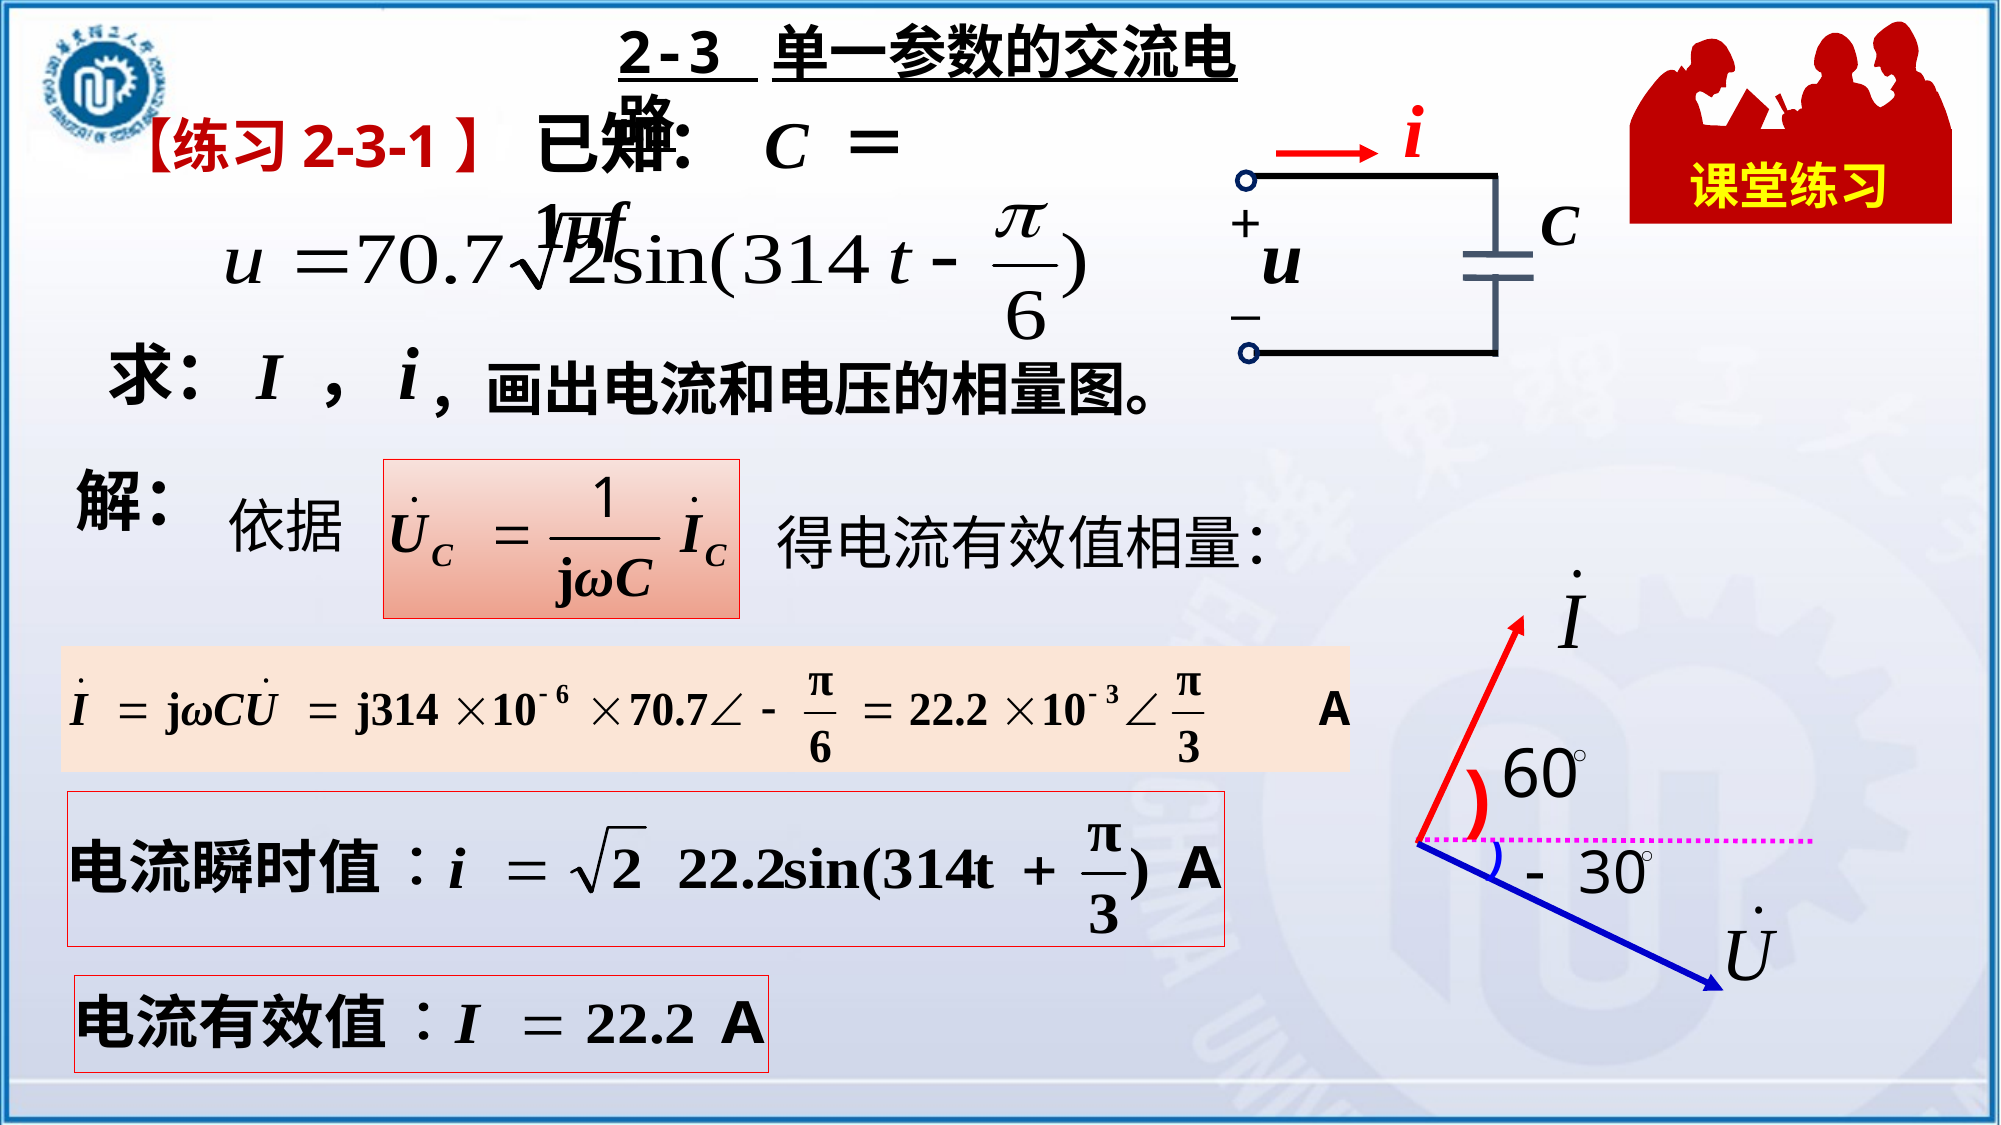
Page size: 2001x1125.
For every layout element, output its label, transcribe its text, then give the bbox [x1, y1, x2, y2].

text_box ，画出电流和电压的相量图。 [412, 344, 1200, 429]
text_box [1216, 75, 1595, 362]
slide_number [1550, 1056, 2000, 1116]
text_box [1415, 561, 1816, 1000]
text_box 解： [60, 451, 304, 546]
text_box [67, 791, 1225, 947]
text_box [60, 646, 1351, 773]
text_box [211, 458, 740, 619]
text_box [1627, 12, 1952, 224]
text_box 得电流有效值相量： [761, 499, 1316, 584]
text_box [92, 94, 1105, 423]
picture [0, 0, 2001, 1125]
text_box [74, 975, 769, 1073]
text_box 2-3 单一参数的交流电路 [602, 7, 1292, 163]
